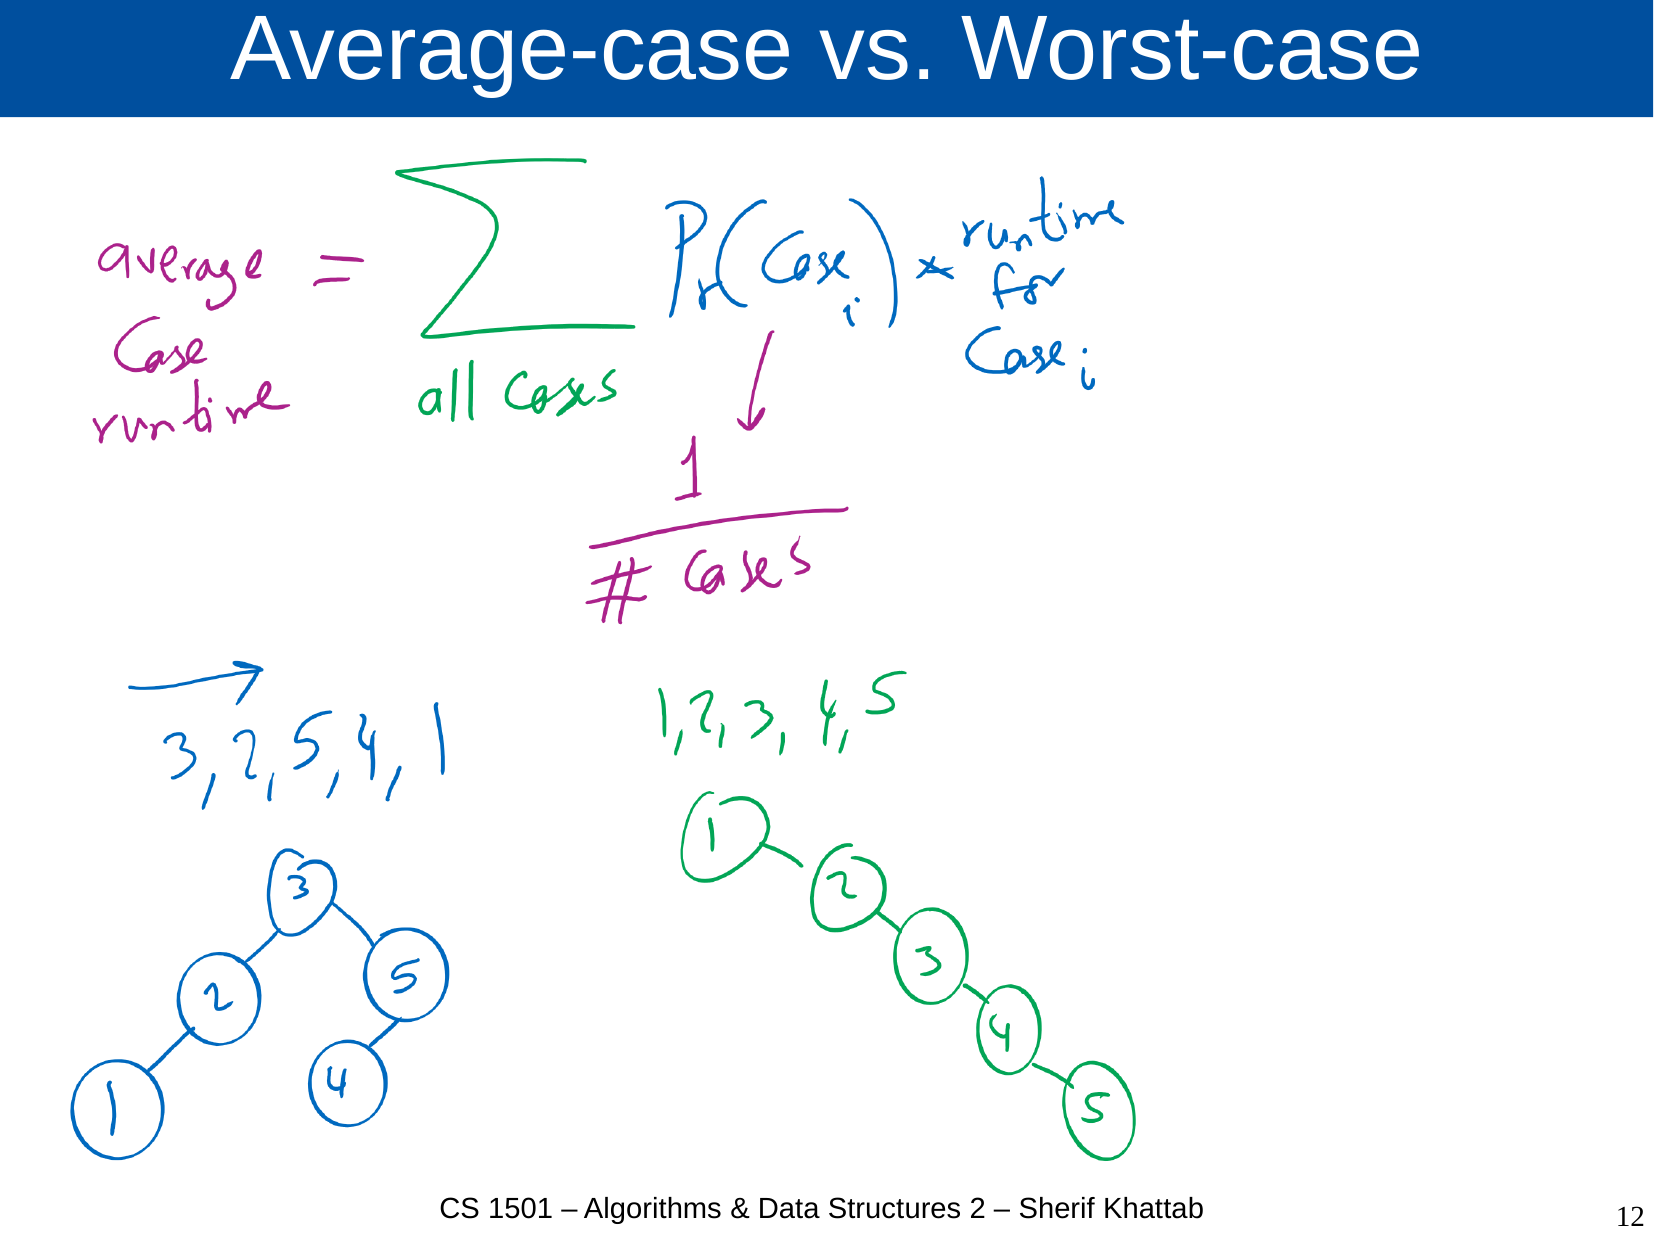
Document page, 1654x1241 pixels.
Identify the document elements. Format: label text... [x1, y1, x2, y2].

slide_number 12 [1265, 1199, 1646, 1241]
title Average-case vs. Worst-case [0, 0, 1654, 118]
picture [56, 147, 1597, 1175]
footer CS 1501 – Algorithms & Data Structures 2 – Sherif Khattab [407, 1191, 1238, 1241]
